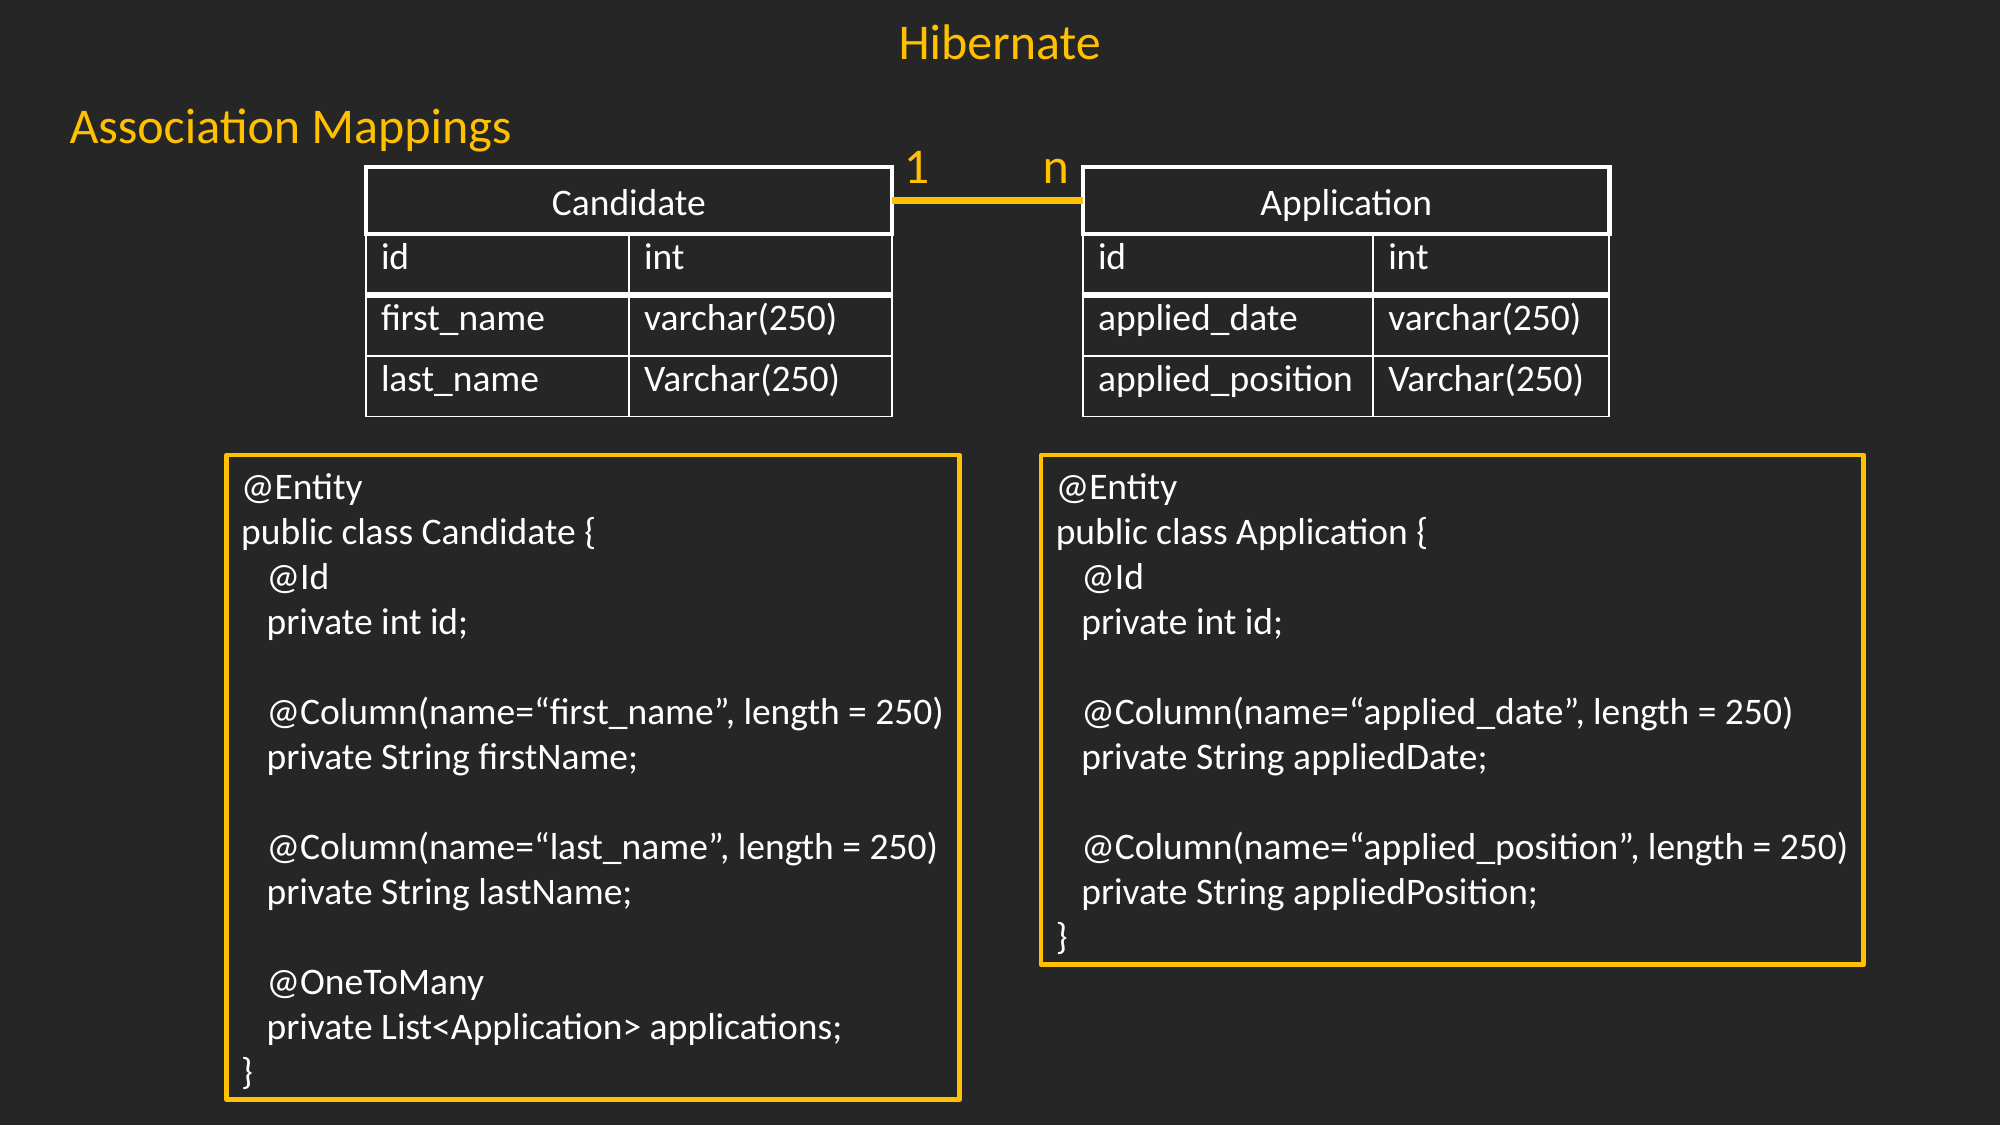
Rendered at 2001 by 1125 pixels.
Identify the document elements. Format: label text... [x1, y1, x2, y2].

table_header id [1084, 235, 1372, 292]
text_box Hibernate [883, 2, 1117, 78]
table_cell applied_position [1084, 357, 1372, 416]
table_header int [1374, 235, 1608, 292]
text_box Application [1082, 166, 1610, 235]
text_box @Entity public class Candidate { @Id private int id; @Column(name=“first_name”, length = 250) private String firstName; @Column(name=“last_name”, length = 250) private String lastName; @OneToMany private List<Application> applications; } [226, 454, 960, 1100]
text_box n [1027, 125, 1084, 200]
table_cell varchar(250) [1374, 298, 1608, 355]
table_cell applied_date [1084, 298, 1372, 355]
table_header int [630, 235, 891, 292]
table_cell varchar(250) [630, 298, 891, 355]
table_cell Varchar(250) [630, 357, 891, 416]
table_cell last_name [367, 357, 628, 416]
table_cell first_name [367, 298, 628, 355]
table_cell Varchar(250) [1374, 357, 1608, 416]
text_box 1 [889, 125, 945, 201]
text_box Candidate [365, 166, 893, 235]
text_box @Entity public class Application { @Id private int id; @Column(name=“applied_date”, length = 250) private String appliedDate; @Column(name=“applied_position”, length = 250) private String appliedPosition; } [1041, 454, 1864, 965]
table_header id [367, 235, 628, 292]
text_box Association Mappings [54, 86, 527, 161]
